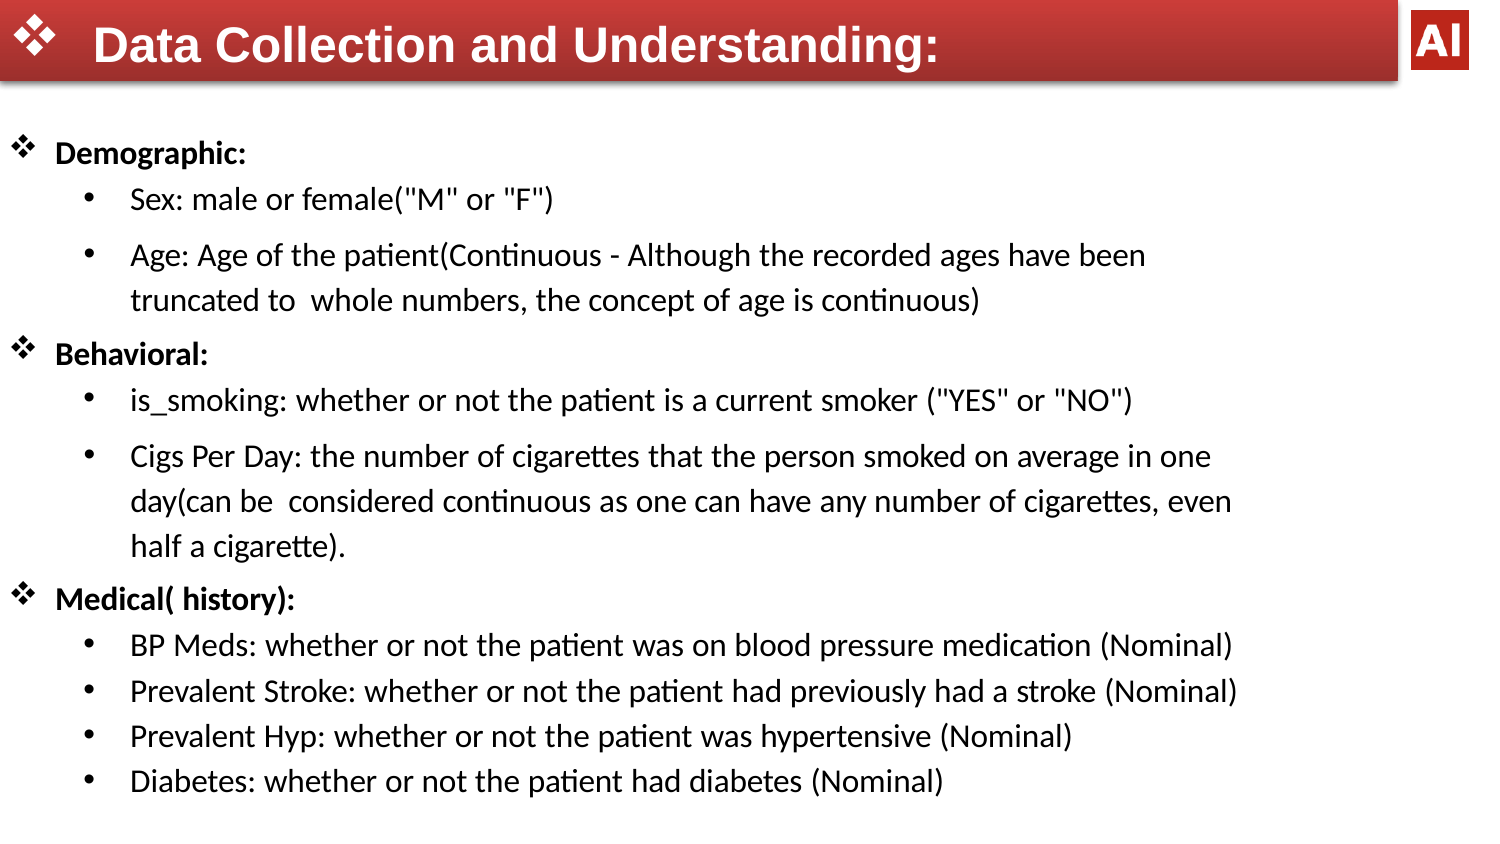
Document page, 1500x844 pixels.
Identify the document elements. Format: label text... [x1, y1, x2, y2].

text_box Data Collection and Understanding: Demographic: Sex: male or female("M" or "F") Age: Age of the patient(Continuous - Although the recorded ages have been truncated to whole numbers, the concept of age is continuous) Behavioral: is_smoking: whether or not the patient is a current smoker ("YES" or "NO") Cigs Per Day: the number of cigarettes that the person smoked on average in one day(can be considered continuous as one can have any number of cigarettes, even half a cigarette). Medical( history): BP Meds: whether or not the patient was on blood pressure medication (Nominal) Prevalent Stroke: whether or not the patient had previously had a stroke (Nominal) Prevalent Hyp: whether or not the patient was hypertensive (Nominal) Diabetes: whether or not the patient had diabetes (Nominal) [6, 94, 1286, 800]
picture [1410, 10, 1469, 70]
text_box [0, 0, 1401, 85]
